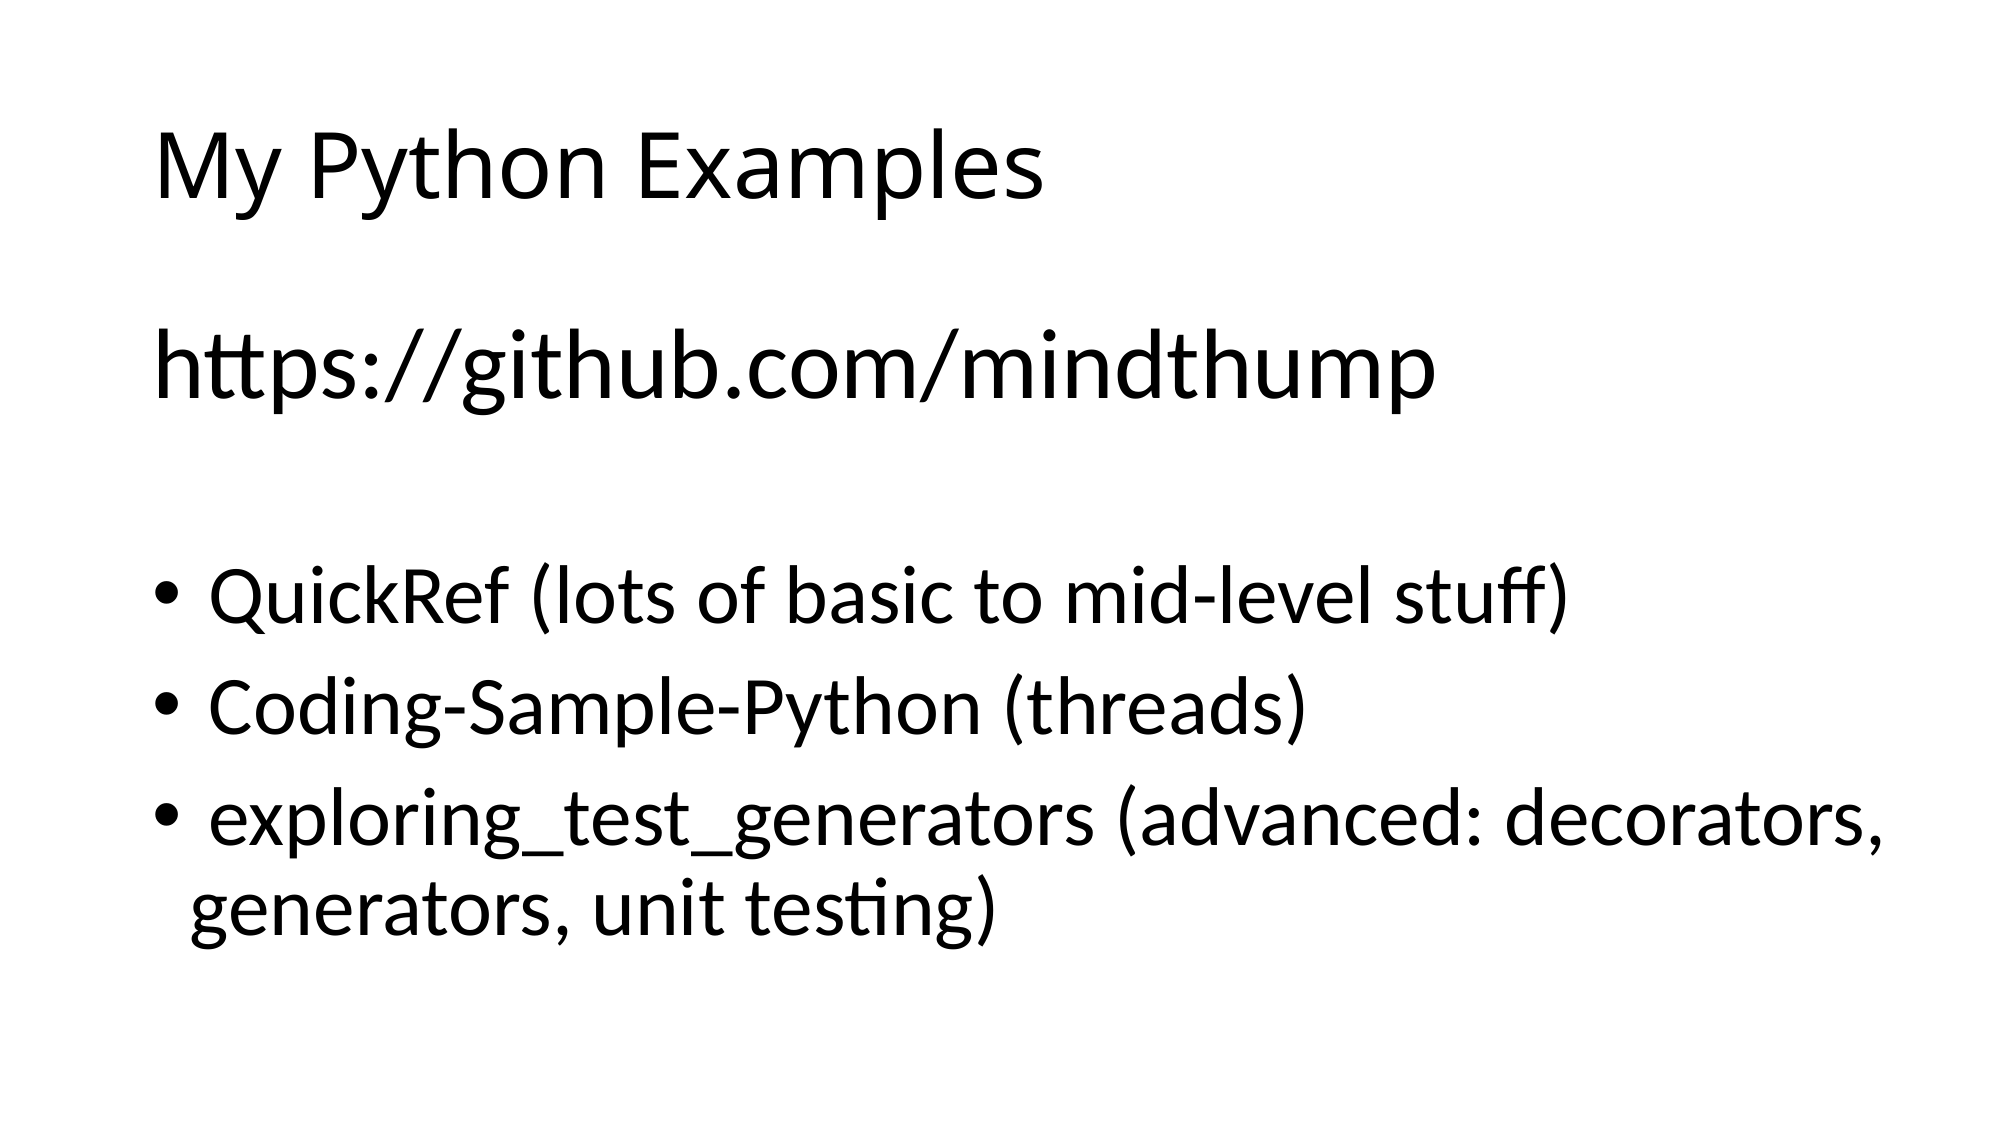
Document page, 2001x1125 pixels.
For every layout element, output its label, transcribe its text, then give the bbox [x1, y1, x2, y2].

title My Python Examples [137, 59, 1863, 278]
list https://github.com/mindthump QuickRef (lots of basic to mid-level stuff) Coding-Sample-Python (threads) exploring_test_generators (advanced: decorators, generators, unit testing) [137, 305, 1953, 988]
